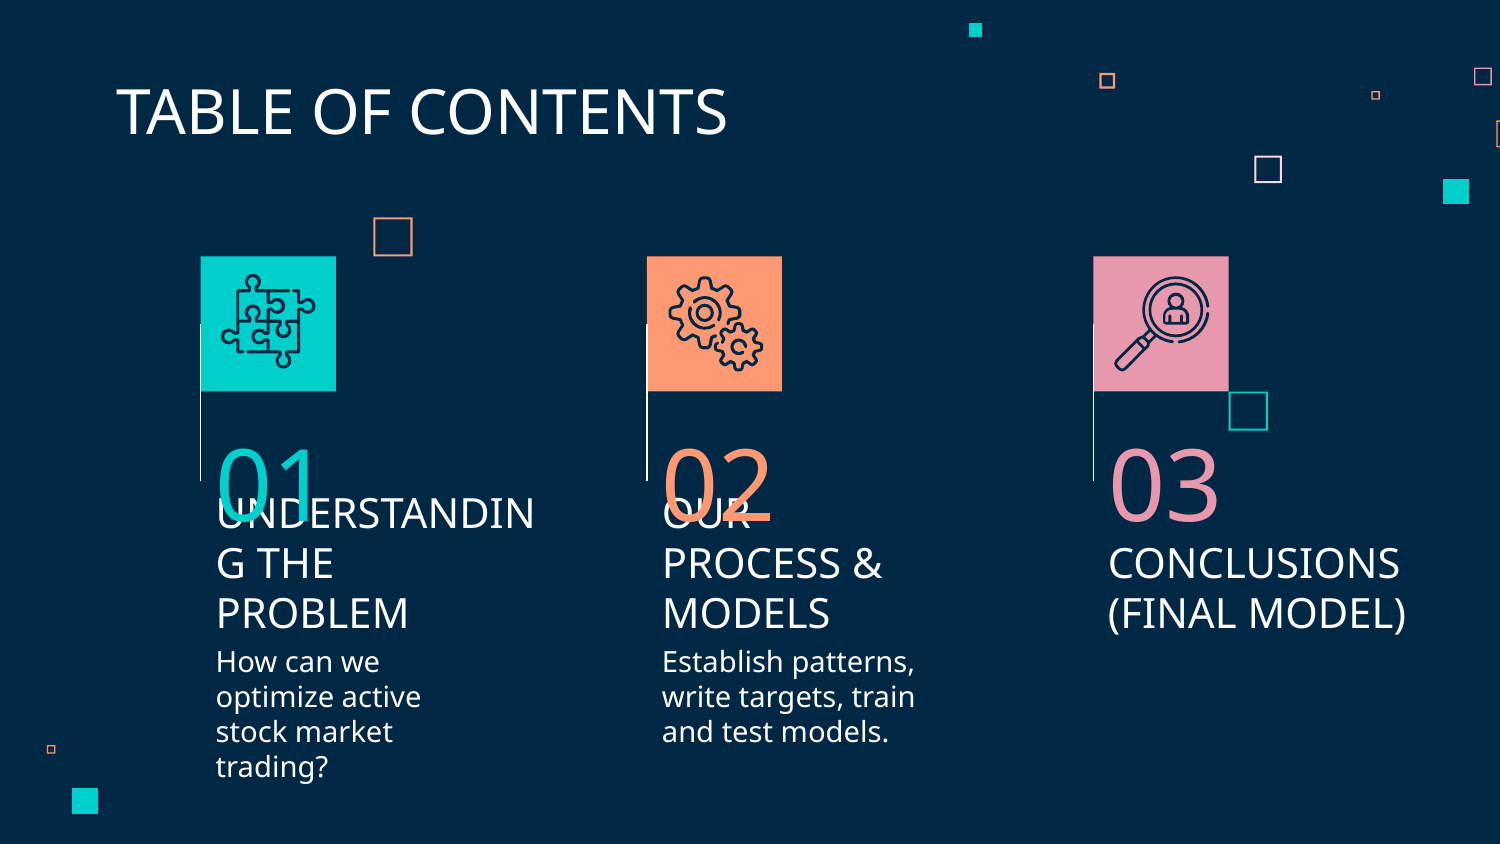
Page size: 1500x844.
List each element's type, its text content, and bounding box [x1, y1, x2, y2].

title CONCLUSIONS (FINAL MODEL) [1092, 557, 1463, 652]
text_box [646, 256, 782, 392]
text_box [1093, 256, 1229, 392]
title TABLE OF CONTENTS [101, 67, 853, 163]
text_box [668, 276, 764, 372]
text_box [1113, 276, 1210, 372]
title 03 [1093, 434, 1382, 529]
text_box [373, 217, 413, 257]
title 02 [646, 434, 935, 529]
title UNDERSTANDING THE PROBLEM [200, 557, 554, 652]
text_box [200, 256, 336, 392]
subtitle Establish patterns, write targets, train and test models. [646, 628, 935, 723]
text_box [220, 273, 316, 369]
text_box [1228, 391, 1268, 431]
title 01 [200, 434, 489, 529]
subtitle How can we optimize active stock market trading? [200, 628, 489, 723]
title OUR PROCESS & MODELS [646, 571, 911, 628]
